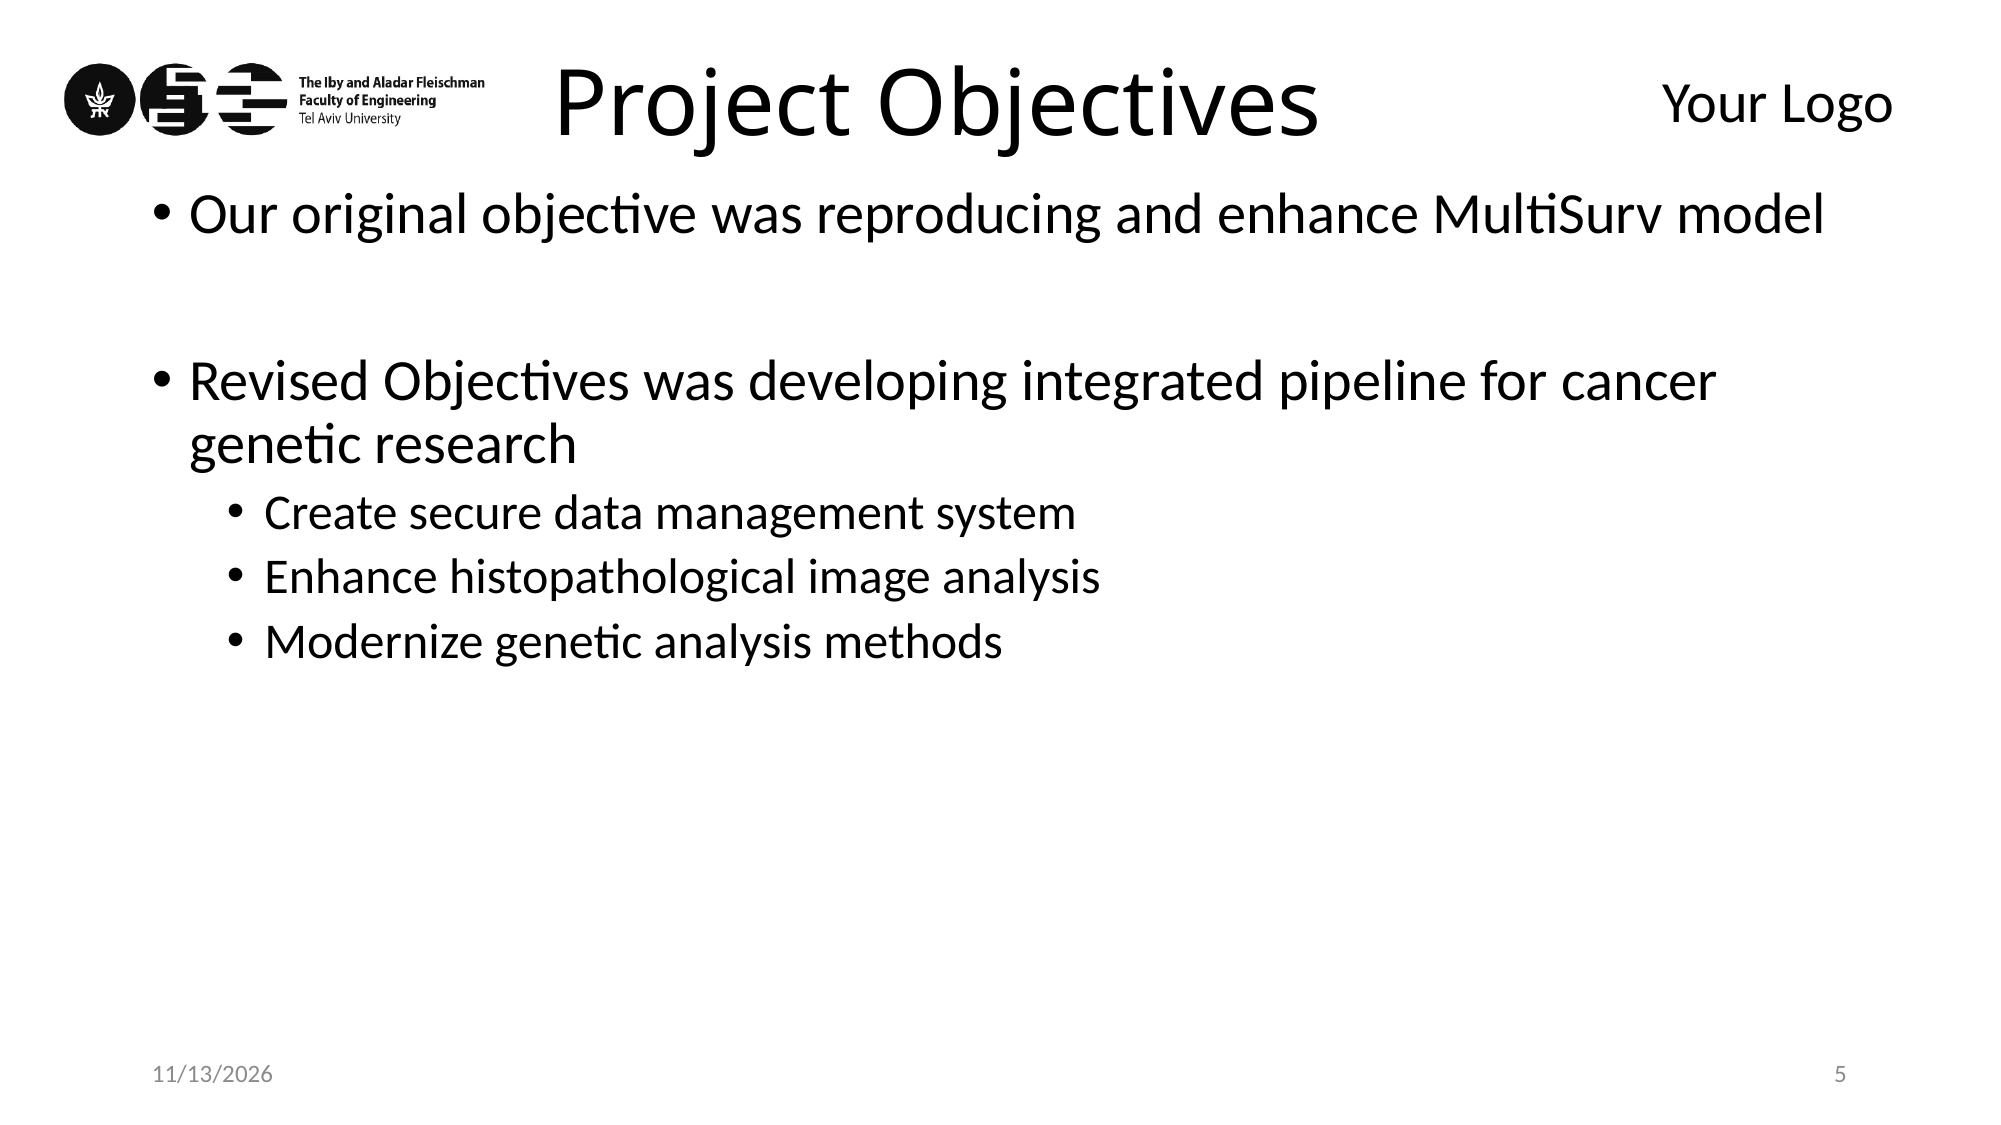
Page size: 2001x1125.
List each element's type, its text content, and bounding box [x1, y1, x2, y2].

title Project Objectives [537, 58, 1667, 153]
list Our original objective was reproducing and enhance MultiSurv model Revised Objectives was developing integrated pipeline for cancer genetic research Create secure data management system Enhance histopathological image analysis Modernize genetic analysis methods [136, 175, 1862, 1014]
picture [43, 44, 524, 155]
